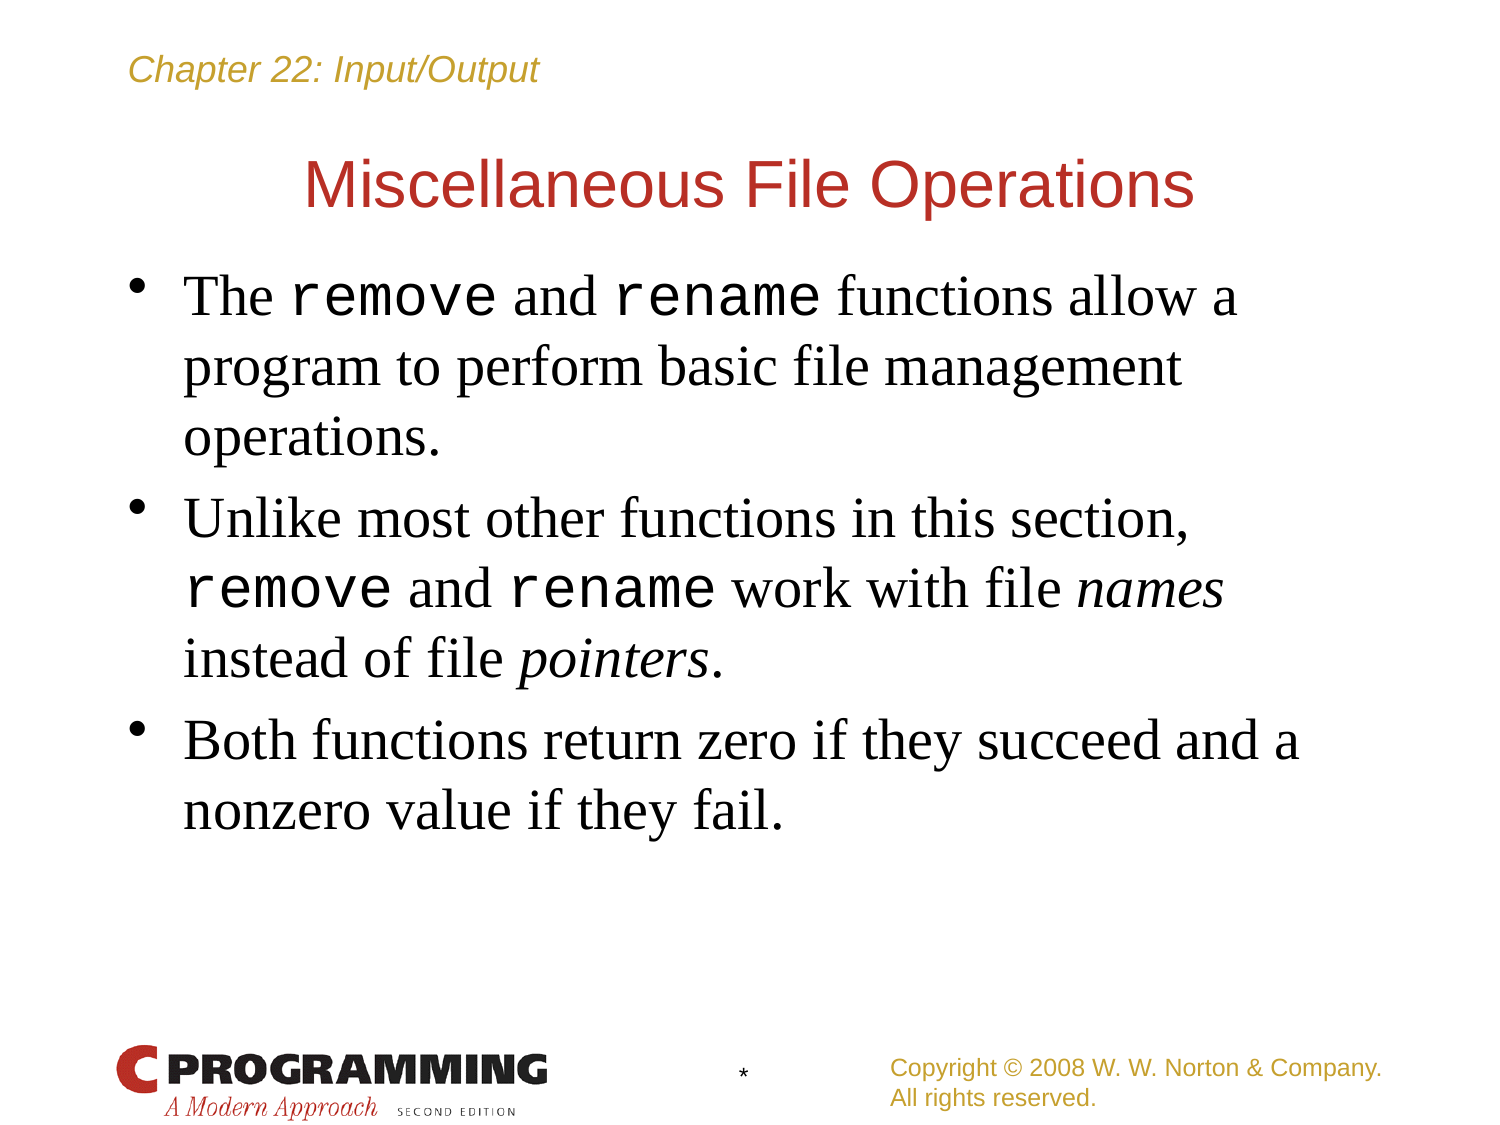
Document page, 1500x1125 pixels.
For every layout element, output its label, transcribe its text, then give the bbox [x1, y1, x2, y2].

title Miscellaneous File Operations [112, 125, 1388, 238]
text_box Copyright © 2008 W. W. Norton & Company. All rights reserved. [874, 1043, 1388, 1119]
picture [112, 1041, 550, 1123]
text_box * [687, 1050, 800, 1100]
list The remove and rename functions allow a program to perform basic file management operations. Unlike most other functions in this section, remove and rename work with file names instead of file pointers. Both functions return zero if they succeed and a nonzero value if they fail. [112, 249, 1388, 1038]
